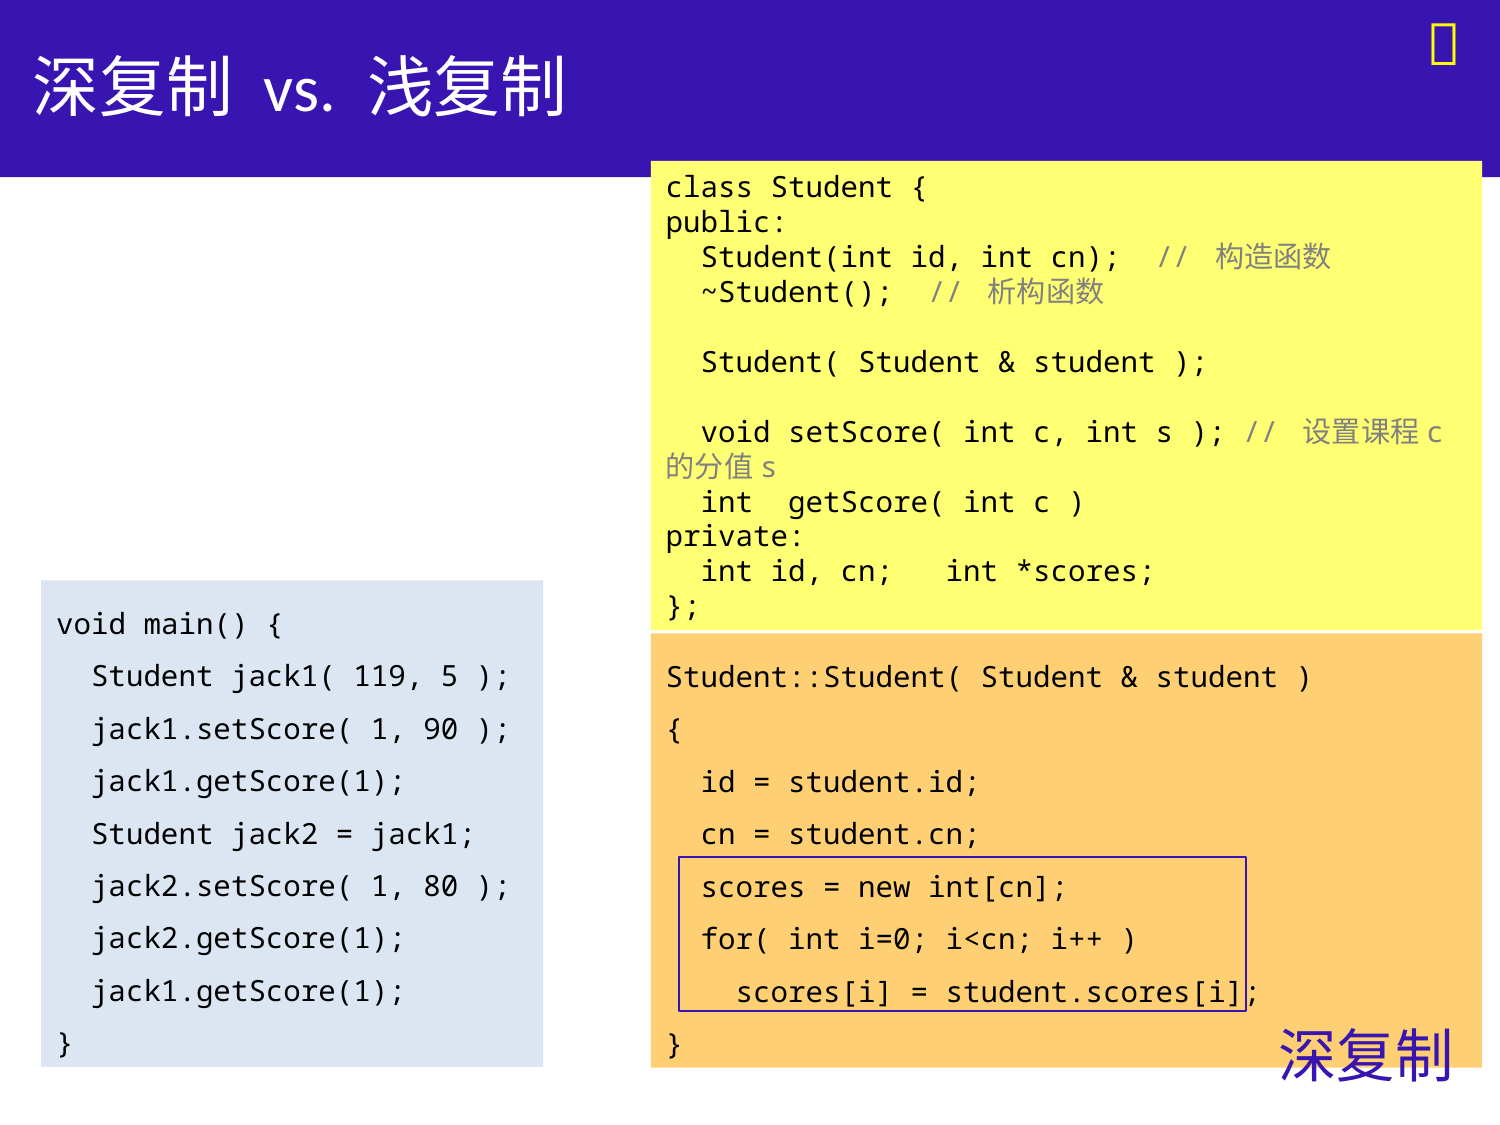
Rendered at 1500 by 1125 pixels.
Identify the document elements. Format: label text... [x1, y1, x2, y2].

text_box 深复制 [1263, 1011, 1469, 1097]
text_box Student::Student( Student & student ) { id = student.id; cn = student.cn; scores = new int[cn]; for( int i=0; i<cn; i++ ) scores[i] = student.scores[i]; } [650, 633, 1483, 1068]
title 深复制 vs. 浅复制 [17, 9, 1368, 161]
text_box class Student { public: Student(int id, int cn); // 构造函数 ~Student(); // 析构函数 Student( Student & student ); void setScore( int c, int s ); // 设置课程c的分值s int getScore( int c ) private: int id, cn; int *scores; }; [650, 160, 1483, 631]
text_box  [1411, 0, 1476, 85]
slide_number [1074, 1042, 1425, 1103]
text_box [677, 855, 1248, 1013]
text_box void main() { Student jack1( 119, 5 ); jack1.setScore( 1, 90 ); jack1.getScore(1); Student jack2 = jack1; jack2.setScore( 1, 80 ); jack2.getScore(1); jack1.getScore(1); } [41, 580, 544, 1067]
